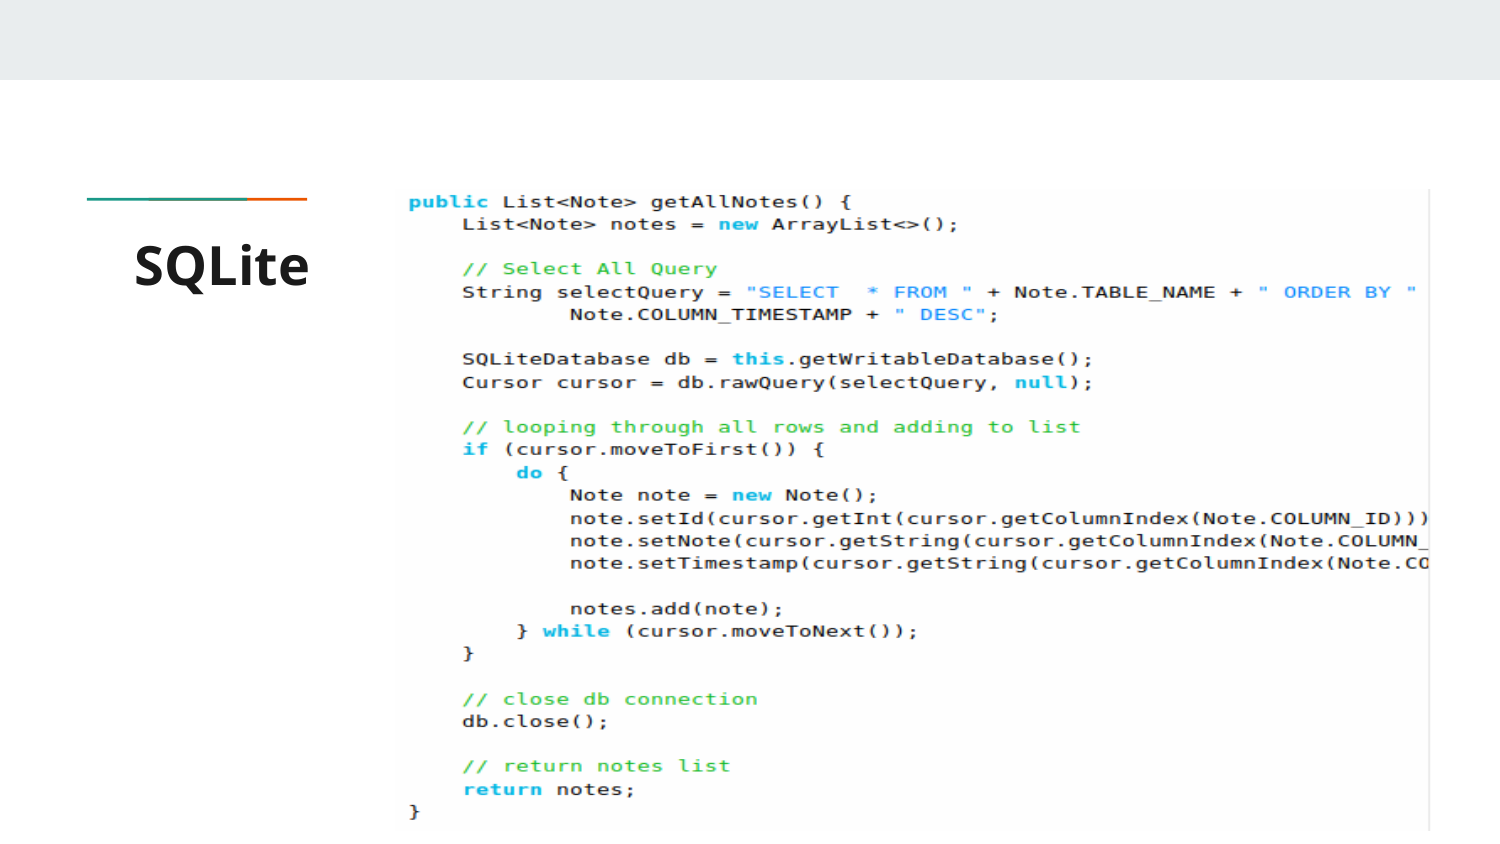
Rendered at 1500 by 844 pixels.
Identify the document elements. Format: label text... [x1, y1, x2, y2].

picture [394, 189, 1432, 831]
title SQLite [119, 216, 329, 304]
